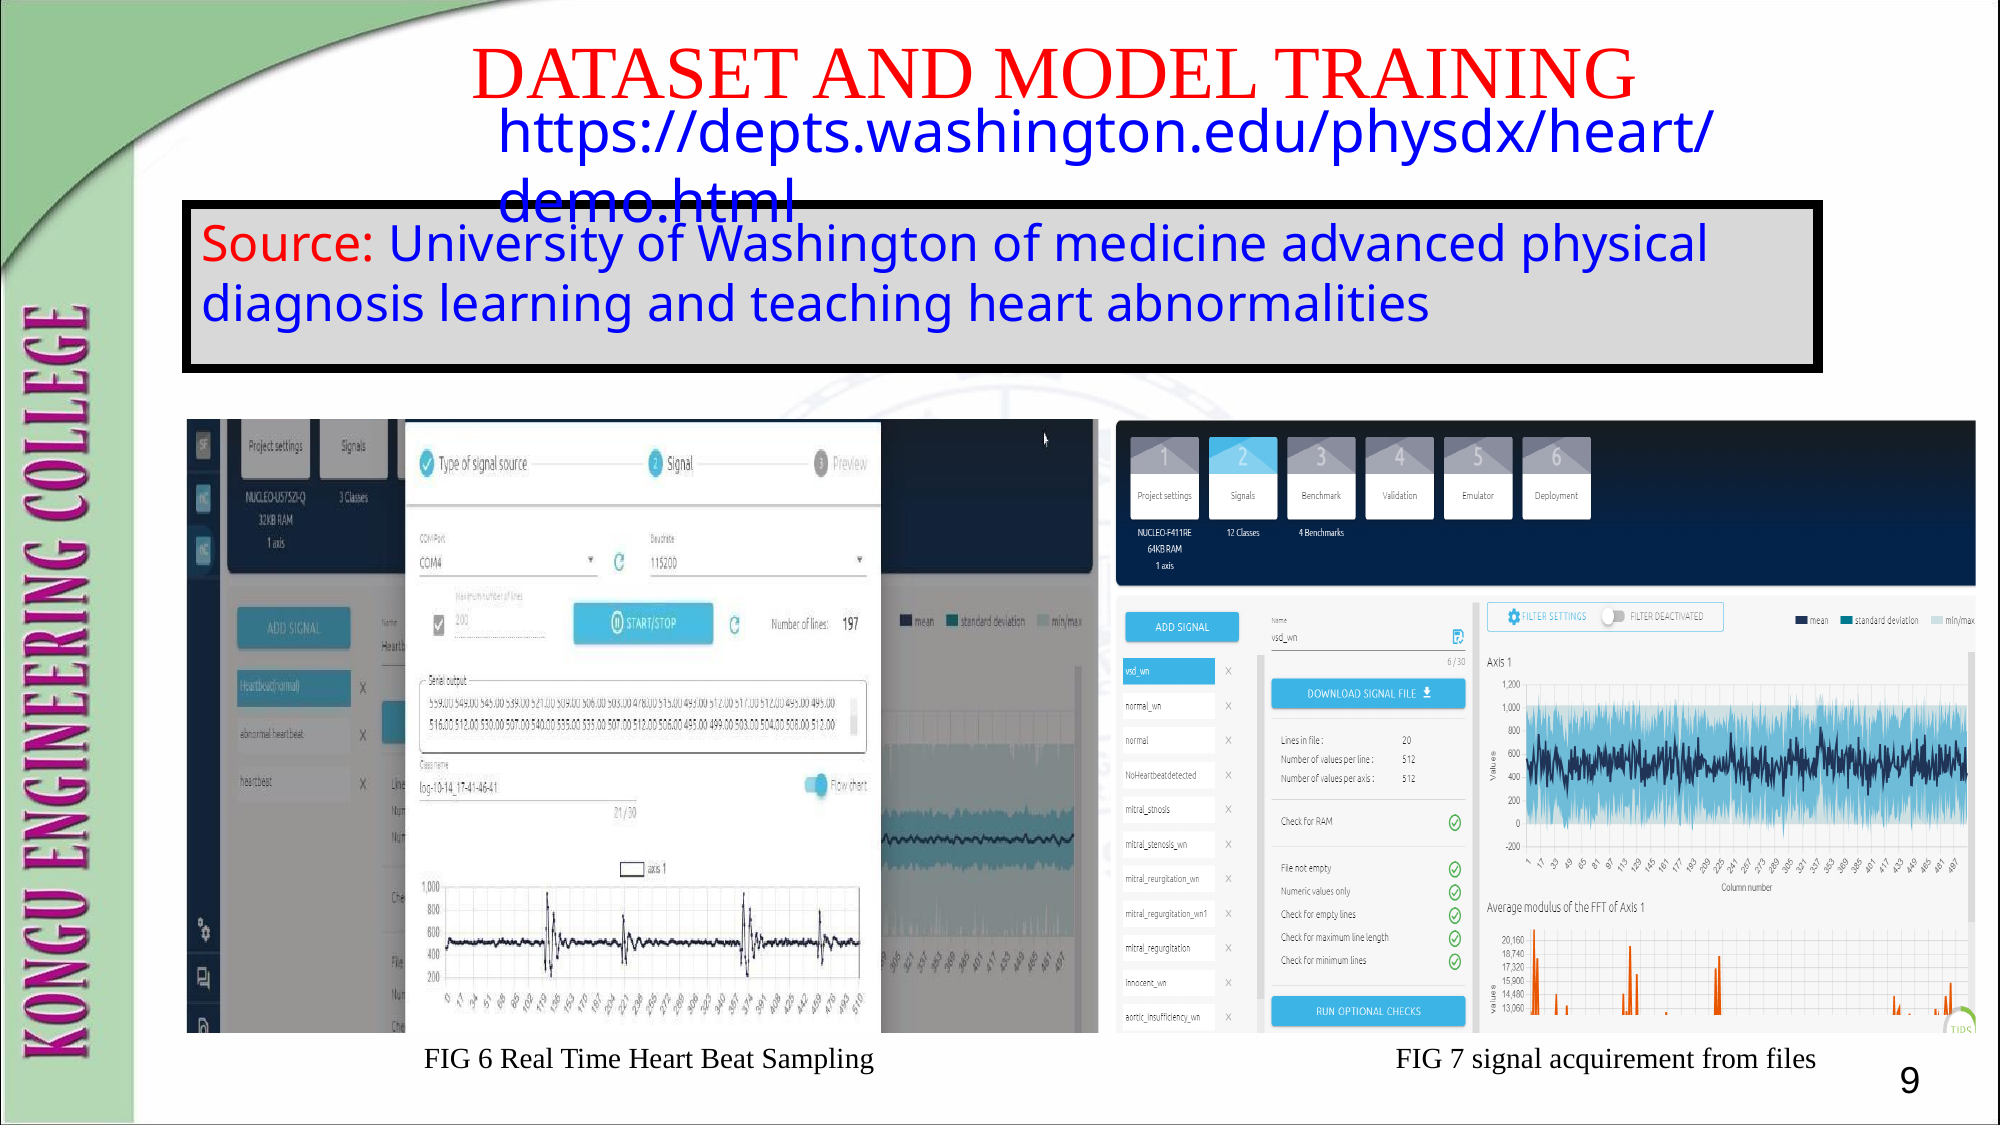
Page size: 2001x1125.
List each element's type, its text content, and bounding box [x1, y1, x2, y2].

text_box https://depts.washington.edu/physdx/heart/demo.html [482, 86, 1962, 287]
text_box FIG 7 signal acquirement from files [1380, 1040, 1847, 1082]
picture [0, 0, 2000, 1125]
text_box FIG 6 Real Time Heart Beat Sampling [409, 1040, 952, 1082]
text_box Source: University of Washington of medicine advanced physical diagnosis learning and teaching heart abnormalities [186, 204, 1819, 369]
slide_number 9 [1893, 1049, 2000, 1078]
title DATASET AND MODEL TRAINING [471, 23, 1664, 136]
